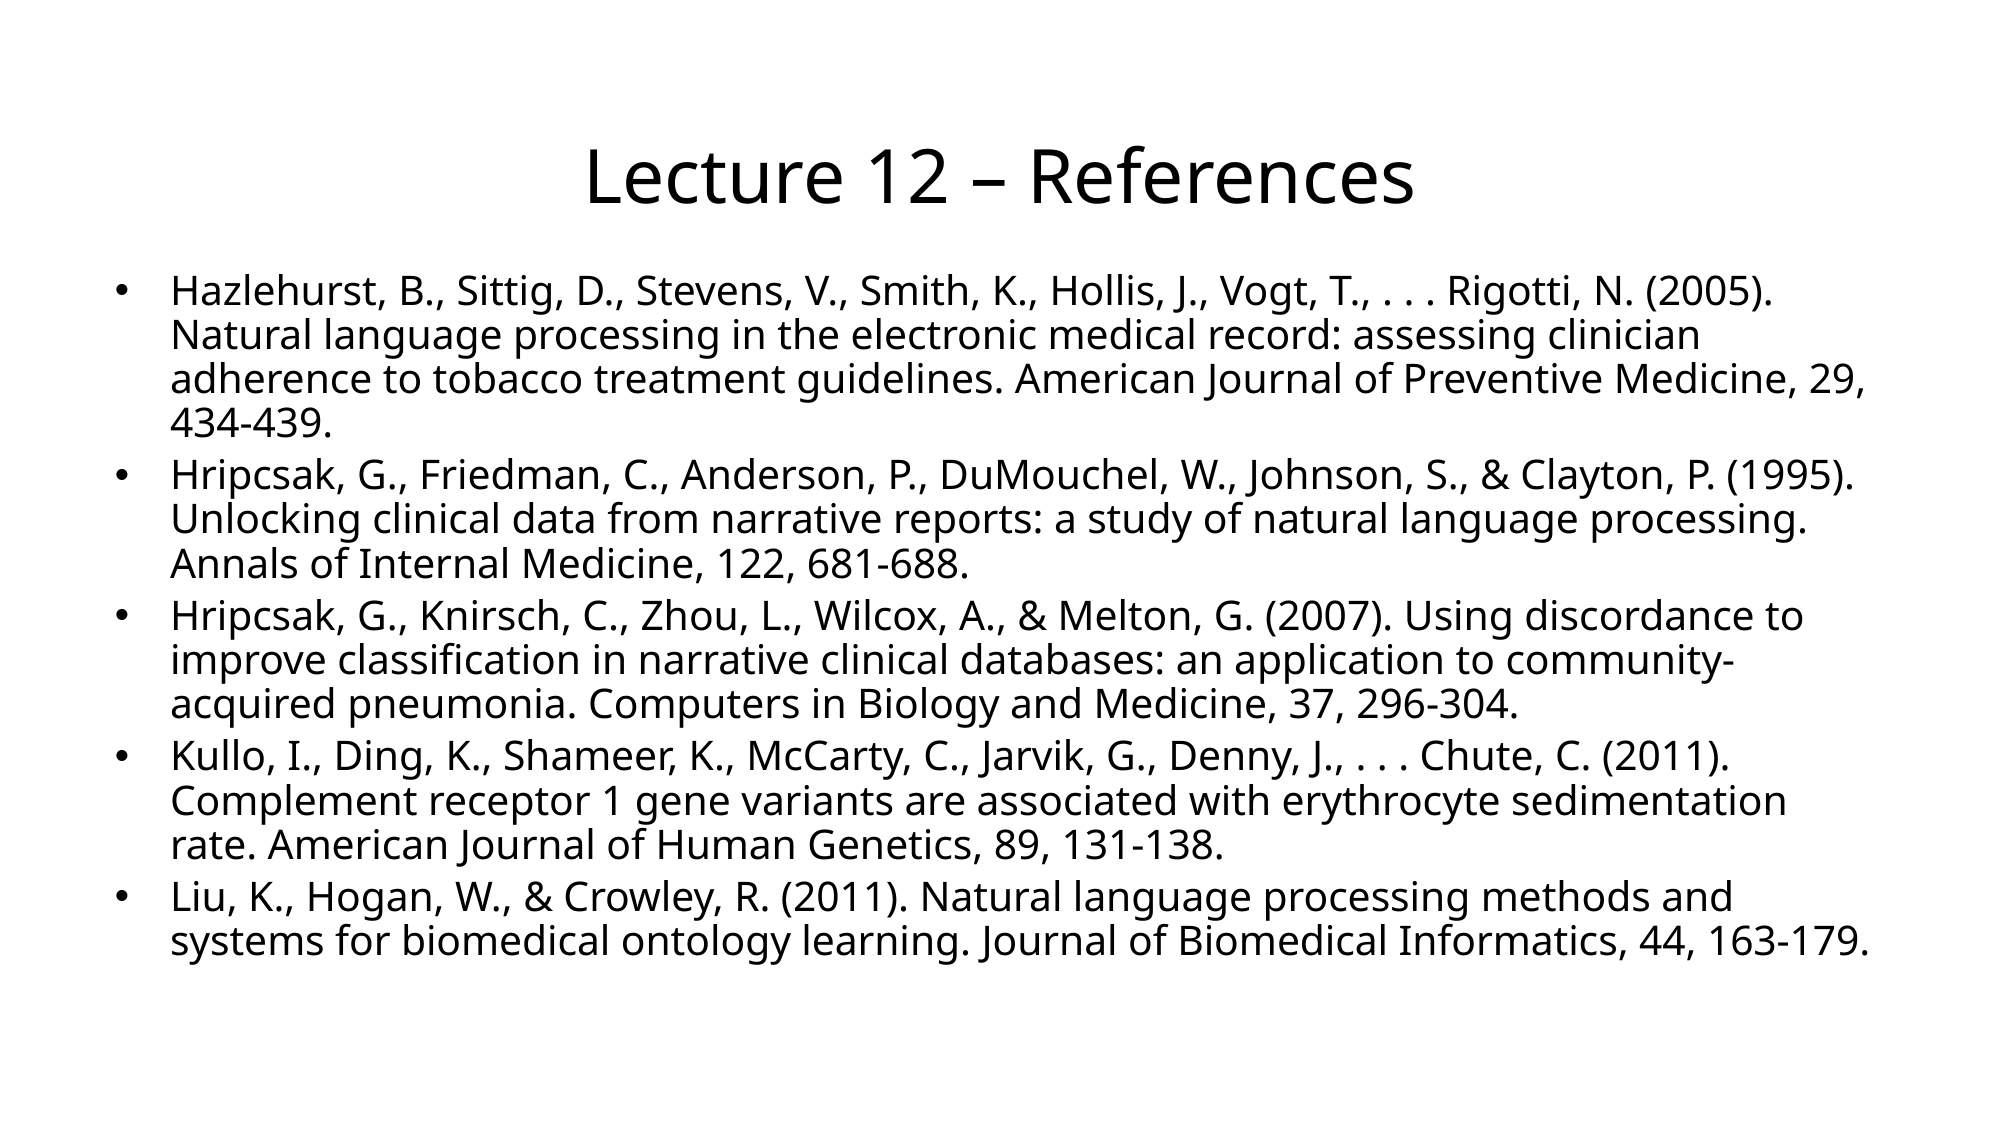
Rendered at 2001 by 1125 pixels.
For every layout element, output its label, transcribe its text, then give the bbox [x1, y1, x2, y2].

title Lecture 12 – References [99, 45, 1900, 233]
list Hazlehurst, B., Sittig, D., Stevens, V., Smith, K., Hollis, J., Vogt, T., . . . Rigotti, N. (2005). Natural language processing in the electronic medical record: assessing clinician adherence to tobacco treatment guidelines. American Journal of Preventive Medicine, 29, 434-439. Hripcsak, G., Friedman, C., Anderson, P., DuMouchel, W., Johnson, S., & Clayton, P. (1995). Unlocking clinical data from narrative reports: a study of natural language processing. Annals of Internal Medicine, 122, 681-688. Hripcsak, G., Knirsch, C., Zhou, L., Wilcox, A., & Melton, G. (2007). Using discordance to improve classification in narrative clinical databases: an application to community-acquired pneumonia. Computers in Biology and Medicine, 37, 296-304. Kullo, I., Ding, K., Shameer, K., McCarty, C., Jarvik, G., Denny, J., . . . Chute, C. (2011). Complement receptor 1 gene variants are associated with erythrocyte sedimentation rate. American Journal of Human Genetics, 89, 131-138. Liu, K., Hogan, W., & Crowley, R. (2011). Natural language processing methods and systems for biomedical ontology learning. Journal of Biomedical Informatics, 44, 163-179. [99, 262, 1900, 1013]
